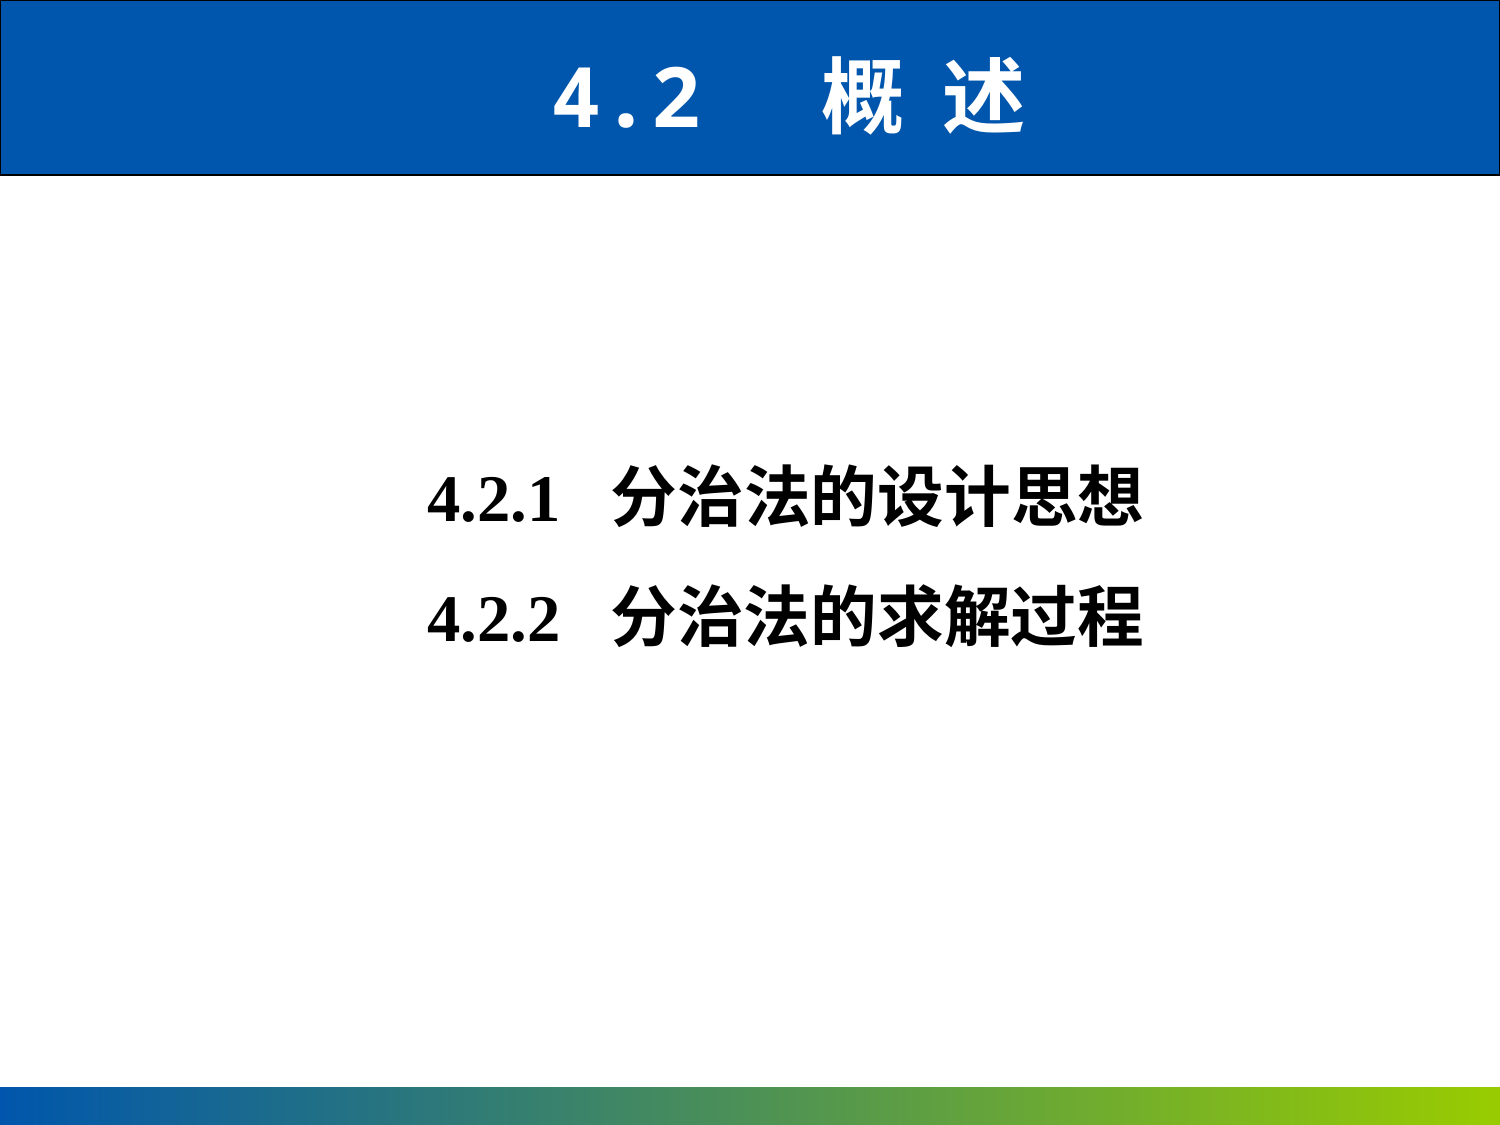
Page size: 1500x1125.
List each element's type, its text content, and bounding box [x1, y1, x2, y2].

text_box 4.2.2 分治法的求解过程 [412, 567, 1275, 663]
text_box 4.2.1 分治法的设计思想 [412, 447, 1325, 543]
text_box 4.2 概 述 [229, 37, 1368, 152]
